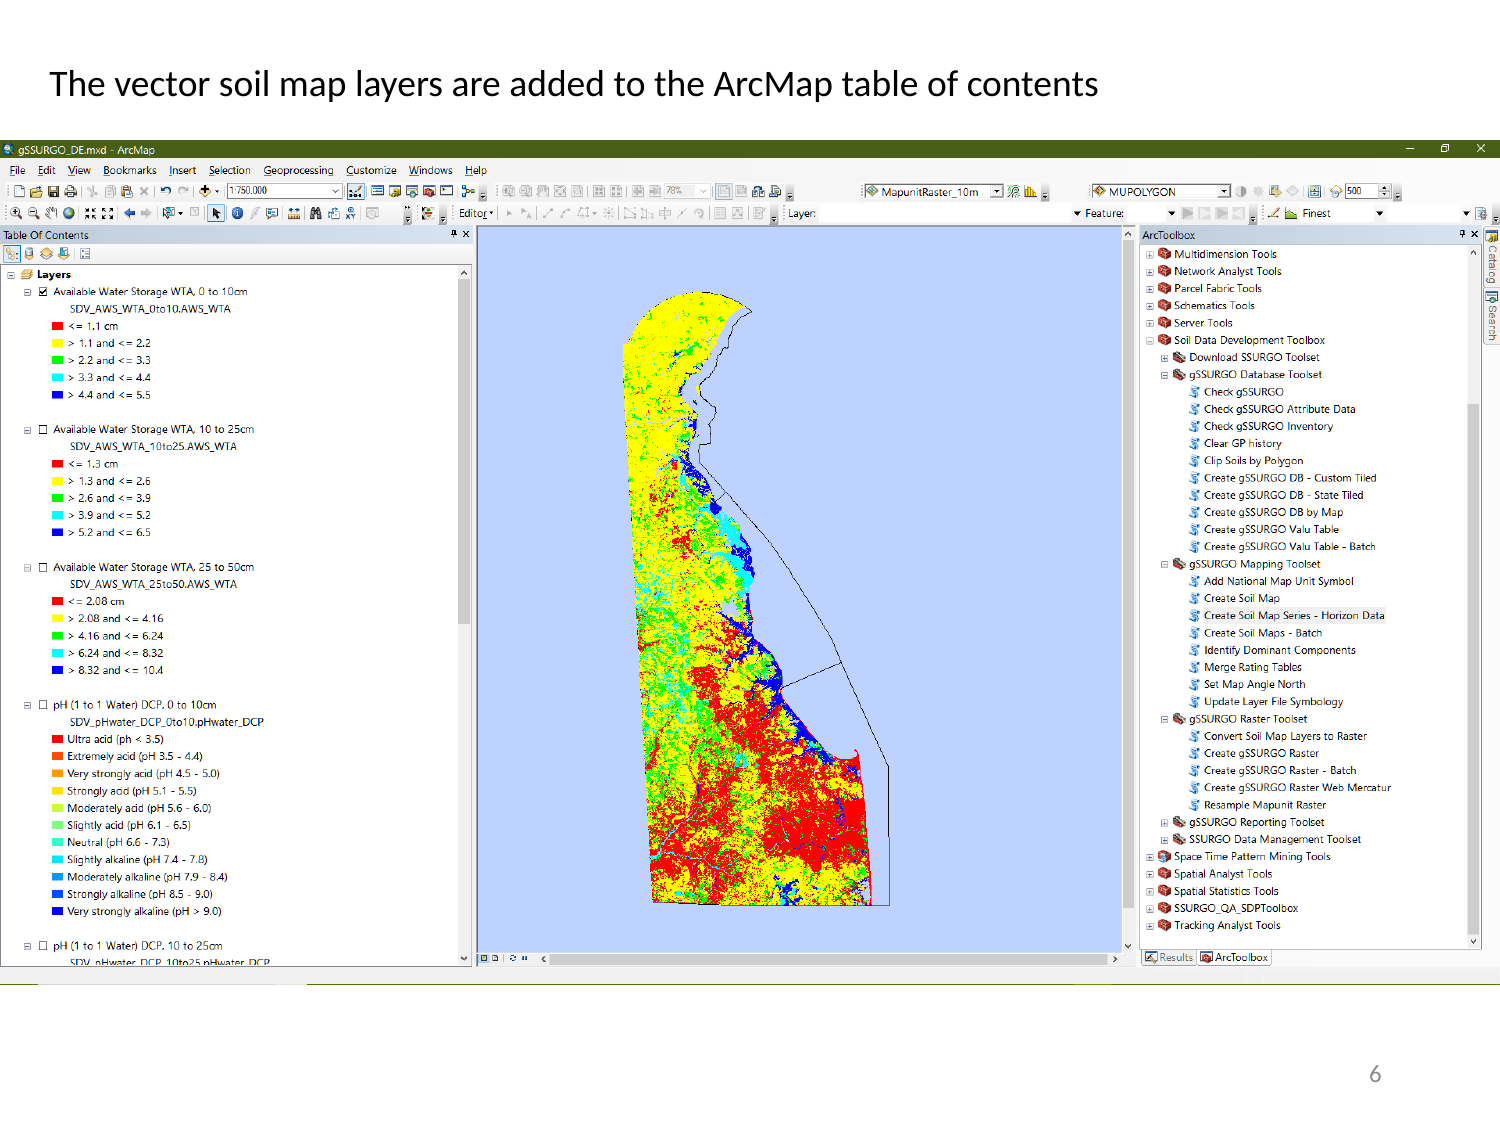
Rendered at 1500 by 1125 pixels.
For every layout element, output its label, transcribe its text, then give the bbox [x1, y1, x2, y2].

picture [0, 140, 1500, 985]
slide_number 6 [1059, 1042, 1397, 1103]
text_box The vector soil map layers are added to the ArcMap table of contents [34, 51, 1115, 112]
